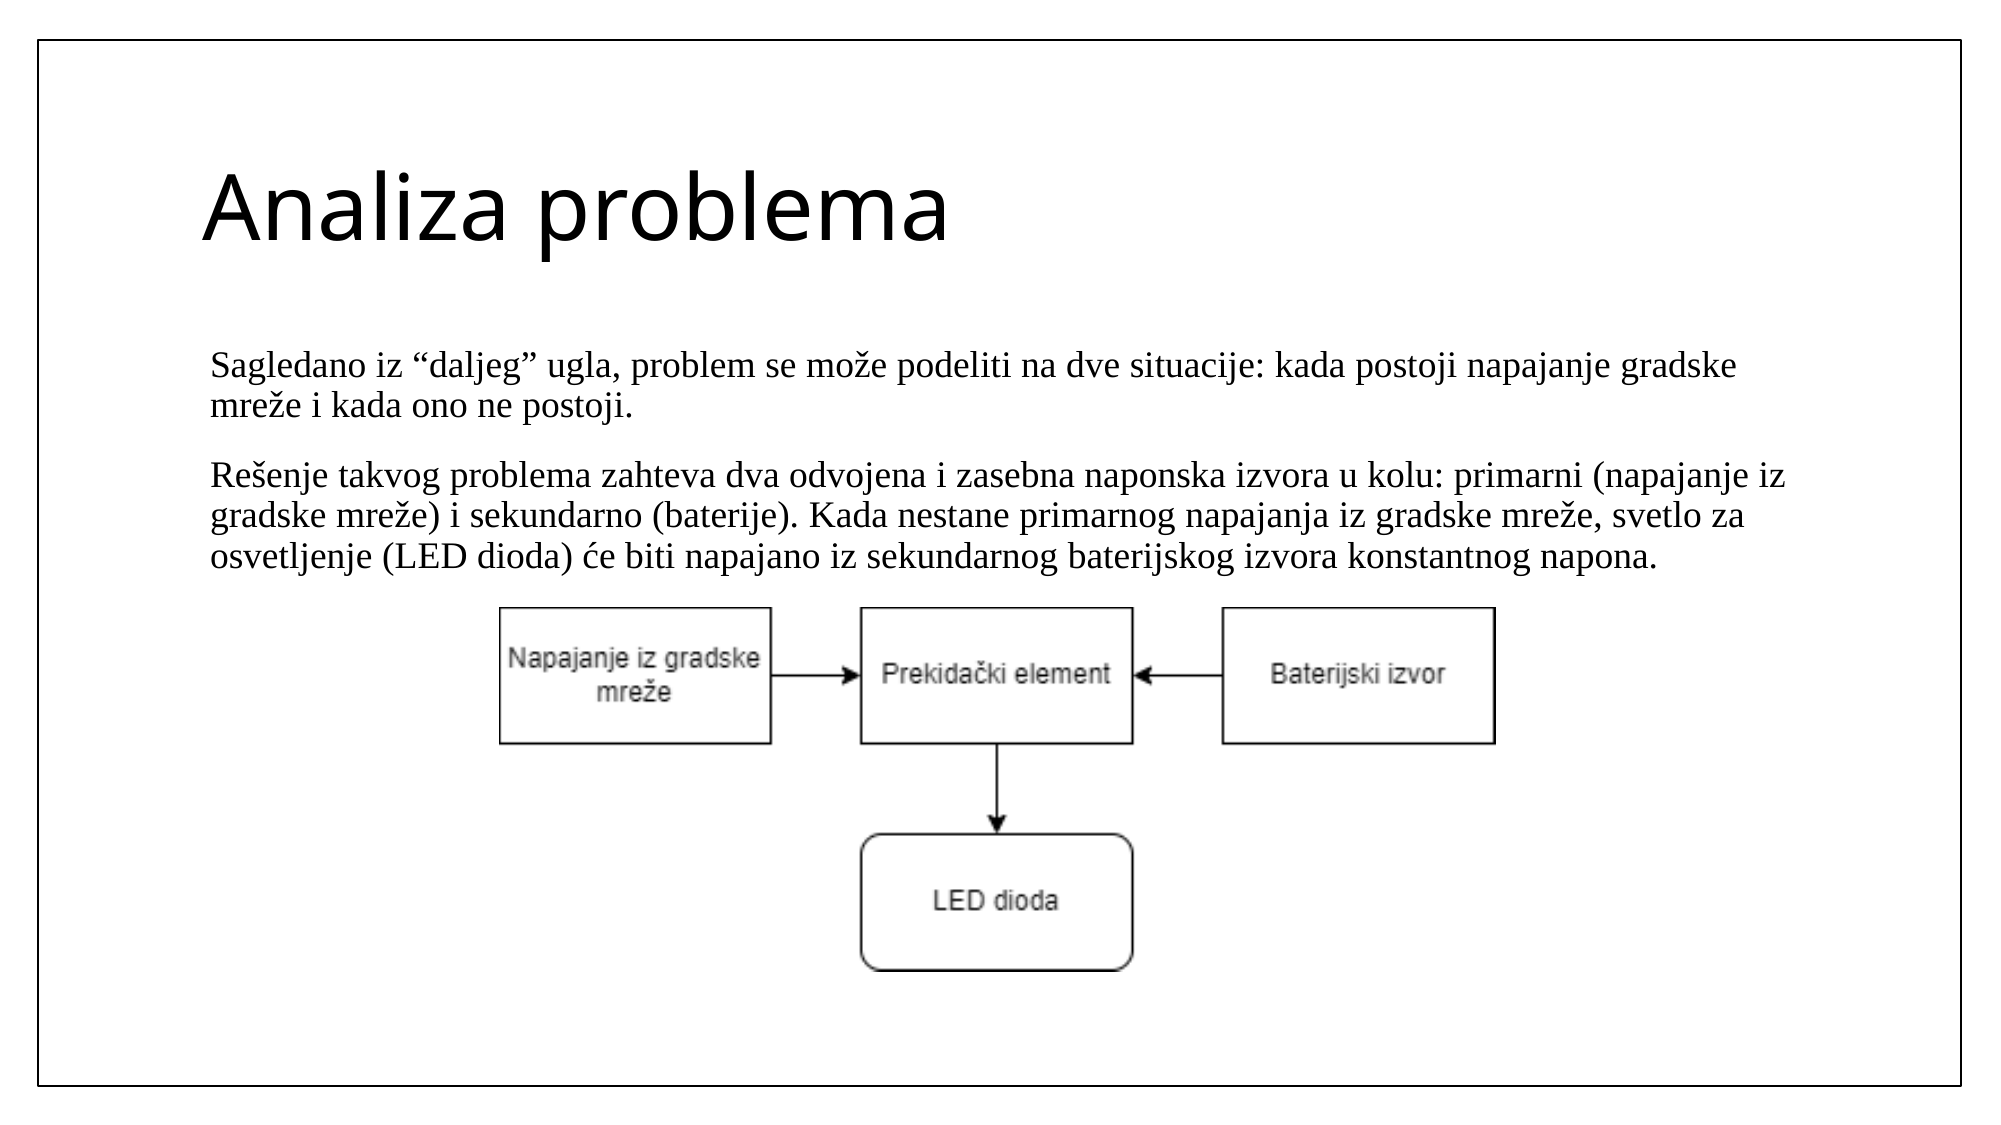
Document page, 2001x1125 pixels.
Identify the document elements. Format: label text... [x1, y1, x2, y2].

list Sagledano iz “daljeg” ugla, problem se može podeliti na dve situacije: kada postoji napajanje gradske mreže i kada ono ne postoji. Rešenje takvog problema zahteva dva odvojena i zasebna naponska izvora u kolu: primarni (napajanje iz gradske mreže) i sekundarno (baterije). Kada nestane primarnog napajanja iz gradske mreže, svetlo za osvetljenje (LED dioda) će biti napajano iz sekundarnog baterijskog izvora konstantnog napona. [187, 337, 1808, 1000]
picture [499, 607, 1496, 972]
title Analiza problema [187, 99, 1808, 323]
